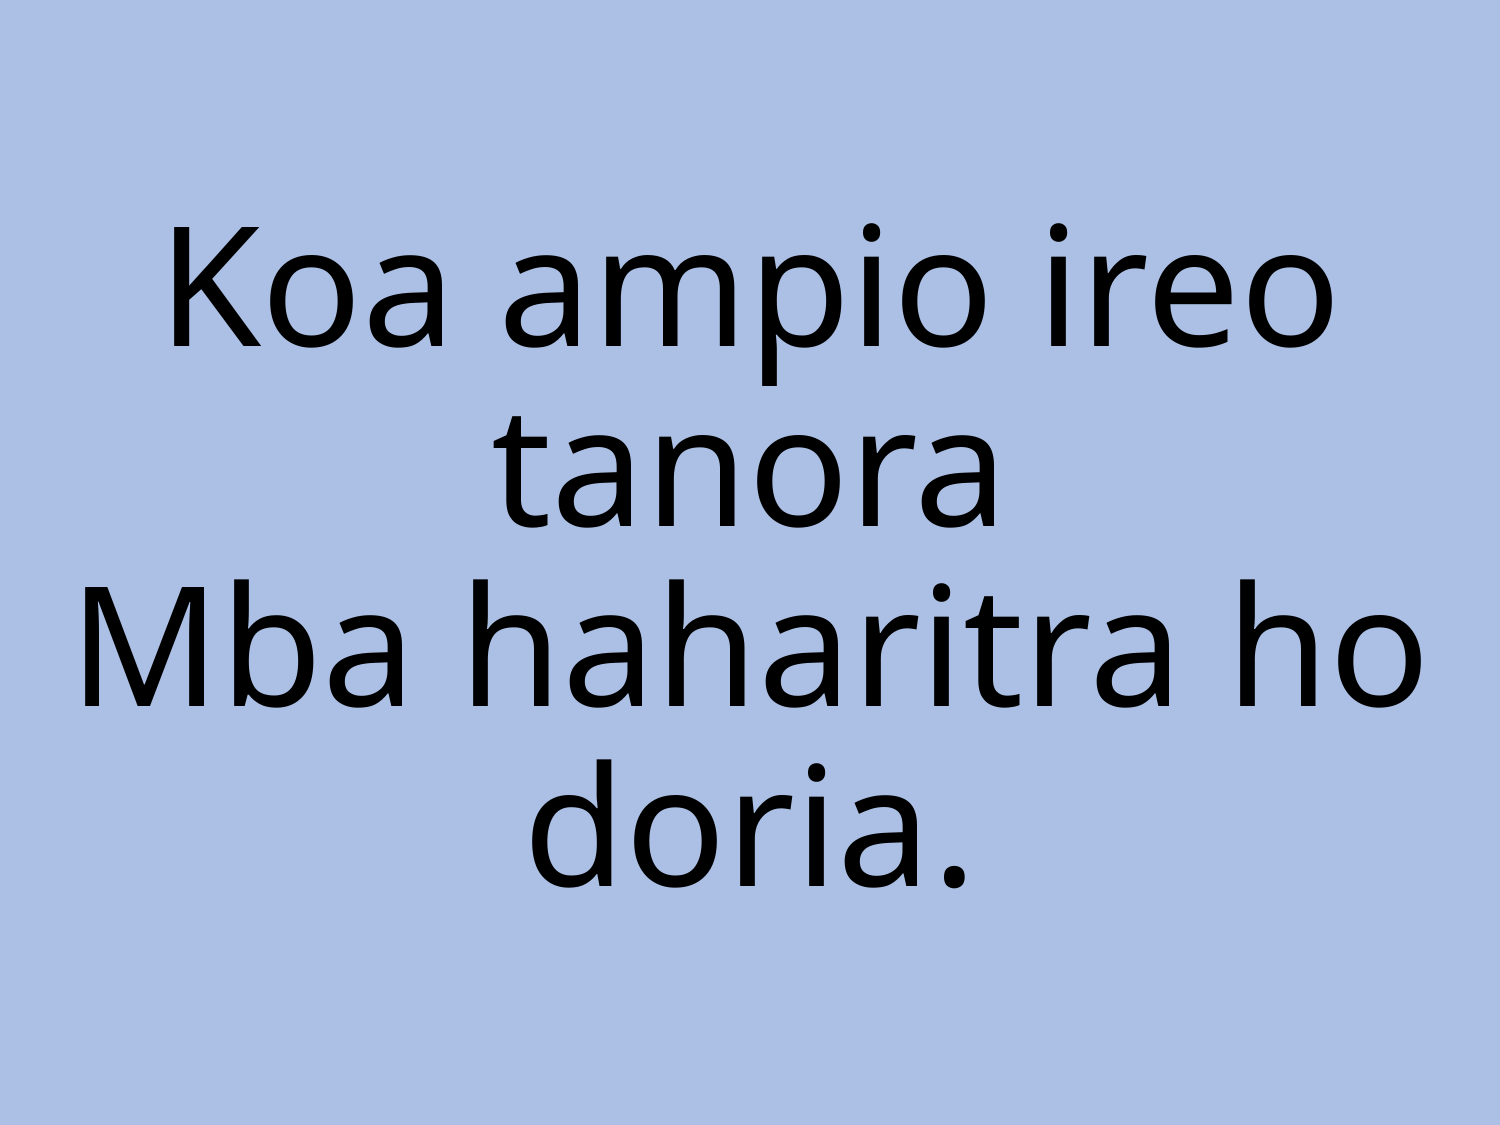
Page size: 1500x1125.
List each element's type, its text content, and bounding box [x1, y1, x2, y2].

title Koa ampio ireo tanora Mba haharitra ho doria. [0, 0, 1500, 1125]
